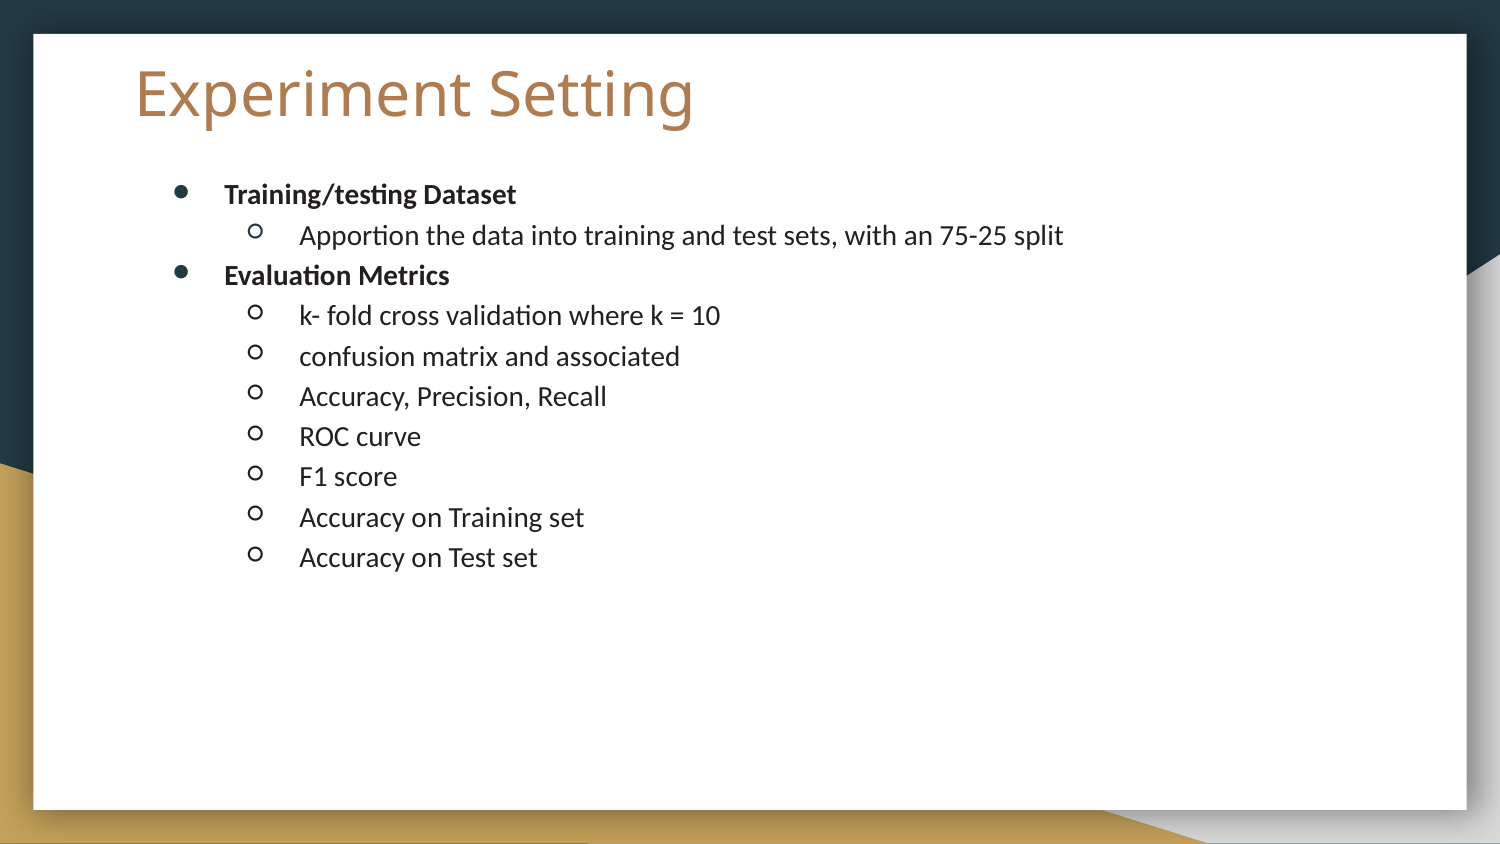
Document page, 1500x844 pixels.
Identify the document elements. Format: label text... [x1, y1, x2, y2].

list Training/testing Dataset Apportion the data into training and test sets, with an 75-25 split Evaluation Metrics k- fold cross validation where k = 10 confusion matrix and associated Accuracy, Precision, Recall ROC curve F1 score Accuracy on Training set Accuracy on Test set [134, 155, 1366, 764]
title Experiment Setting [119, 38, 1351, 196]
